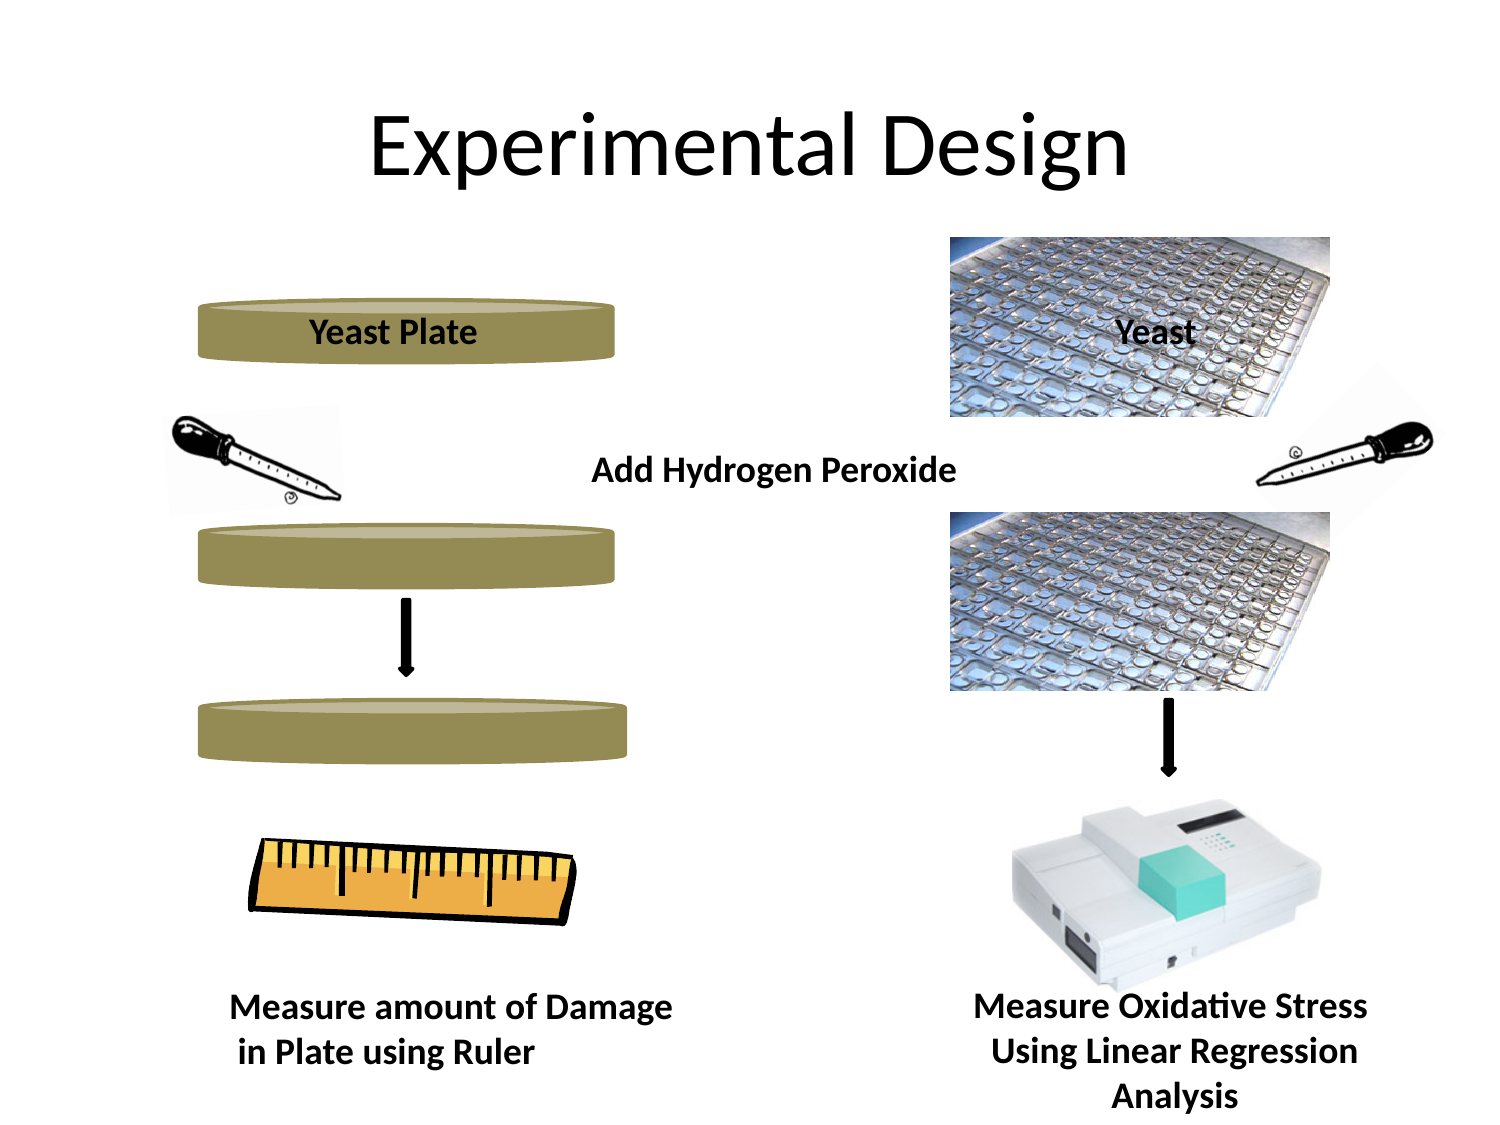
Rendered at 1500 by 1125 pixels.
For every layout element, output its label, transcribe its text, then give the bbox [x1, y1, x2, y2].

text_box [1160, 701, 1177, 778]
title Experimental Design [75, 45, 1425, 233]
picture [269, 743, 555, 1025]
text_box [397, 597, 415, 678]
text_box [197, 697, 628, 763]
text_box Yeast Plate [287, 299, 500, 360]
text_box Add Hydrogen Peroxide [576, 437, 973, 498]
text_box Measure amount of Damage in Plate using Ruler [214, 974, 689, 1080]
picture [949, 237, 1446, 692]
picture [163, 371, 346, 549]
text_box [197, 522, 615, 590]
text_box Measure Oxidative Stress Using Linear Regression Analysis [949, 973, 1400, 1124]
picture [1012, 799, 1326, 993]
text_box [197, 297, 615, 365]
